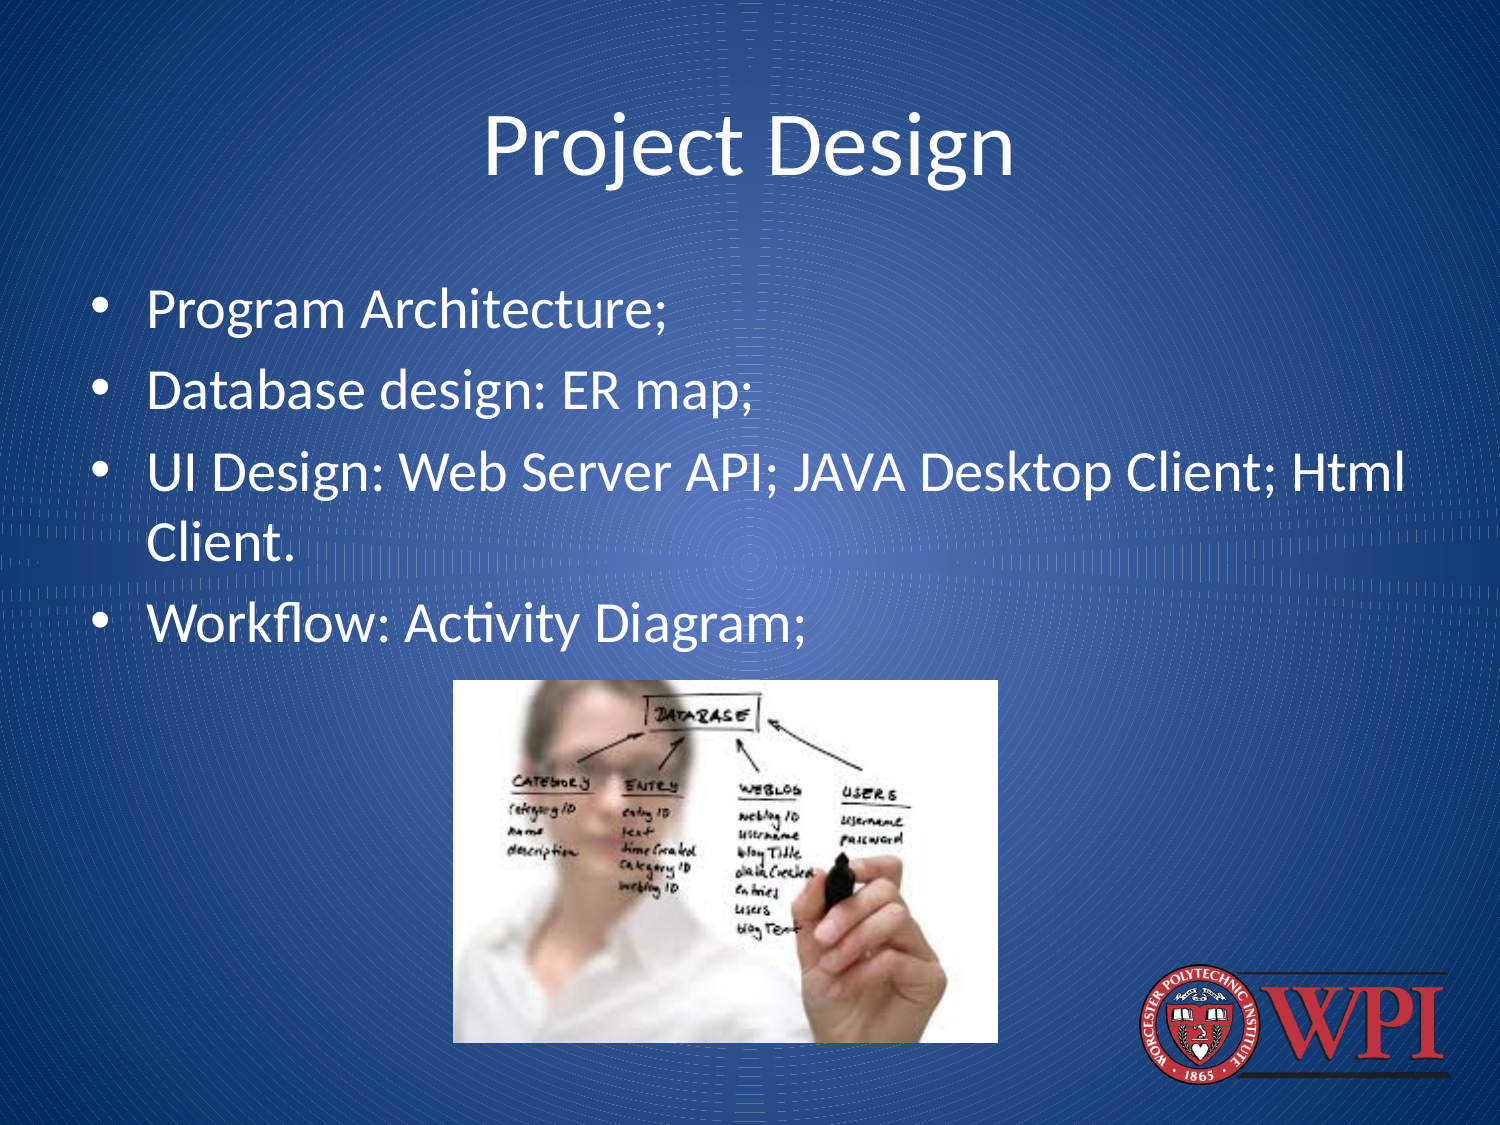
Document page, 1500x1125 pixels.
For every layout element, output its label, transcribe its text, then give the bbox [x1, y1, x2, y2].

picture [1139, 963, 1452, 1085]
picture [453, 680, 999, 1044]
list Program Architecture; Database design: ER map; UI Design: Web Server API; JAVA Desktop Client; Html Client. Workflow: Activity Diagram; [75, 262, 1425, 1005]
title Project Design [75, 45, 1425, 233]
